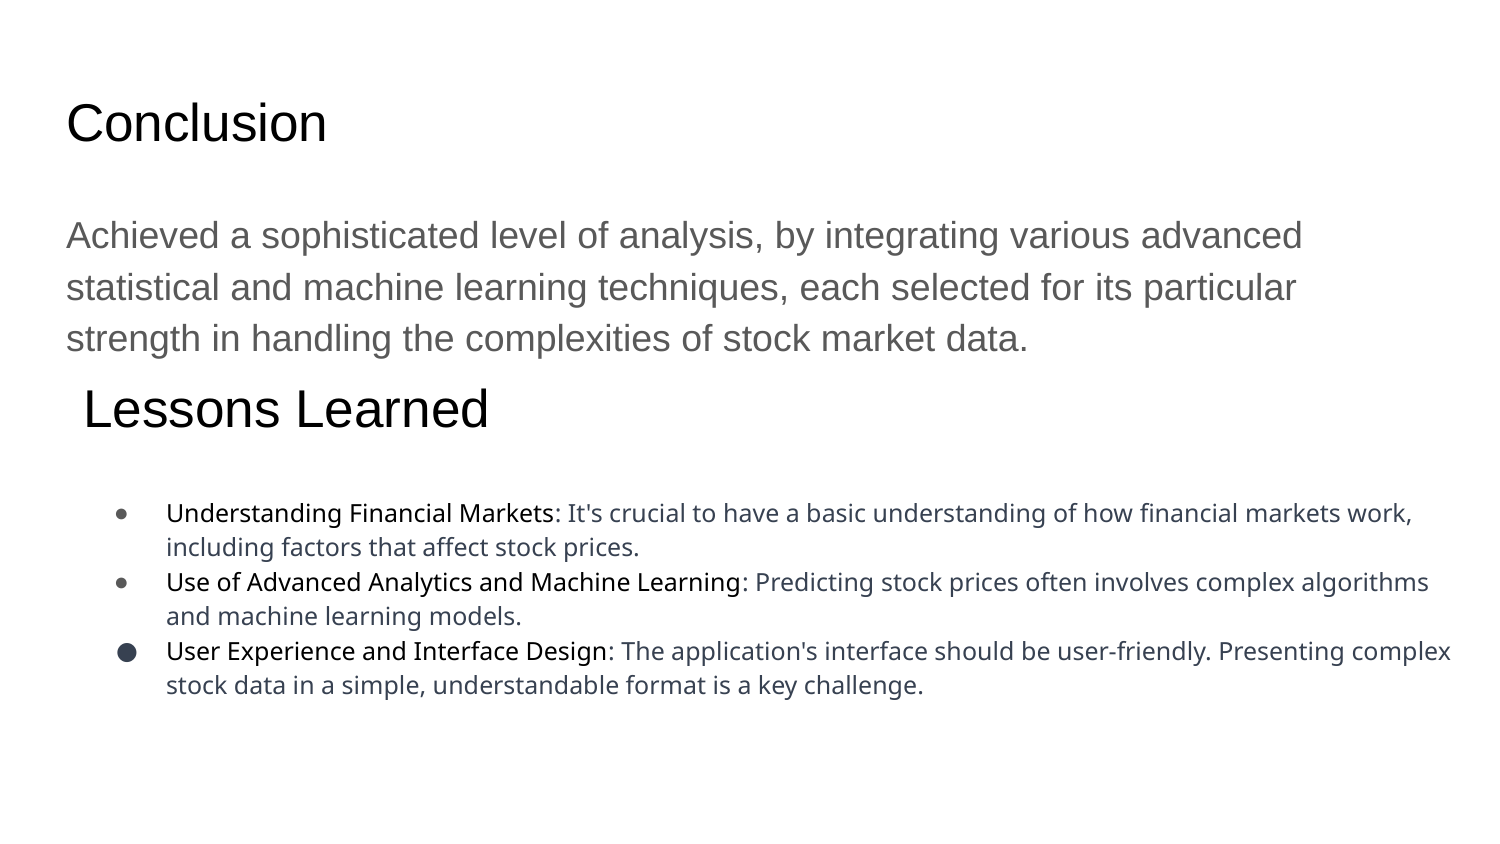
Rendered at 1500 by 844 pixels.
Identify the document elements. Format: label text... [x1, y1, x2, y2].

list Achieved a sophisticated level of analysis, by integrating various advanced statistical and machine learning techniques, each selected for its particular strength in handling the complexities of stock market data. [51, 189, 1449, 381]
title Lessons Learned [68, 359, 1466, 454]
title Conclusion [51, 72, 1449, 167]
list Understanding Financial Markets: It's crucial to have a basic understanding of how financial markets work, including factors that affect stock prices. Use of Advanced Analytics and Machine Learning: Predicting stock prices often involves complex algorithms and machine learning models. User Experience and Interface Design: The application's interface should be user-friendly. Presenting complex stock data in a simple, understandable format is a key challenge. [76, 478, 1474, 791]
